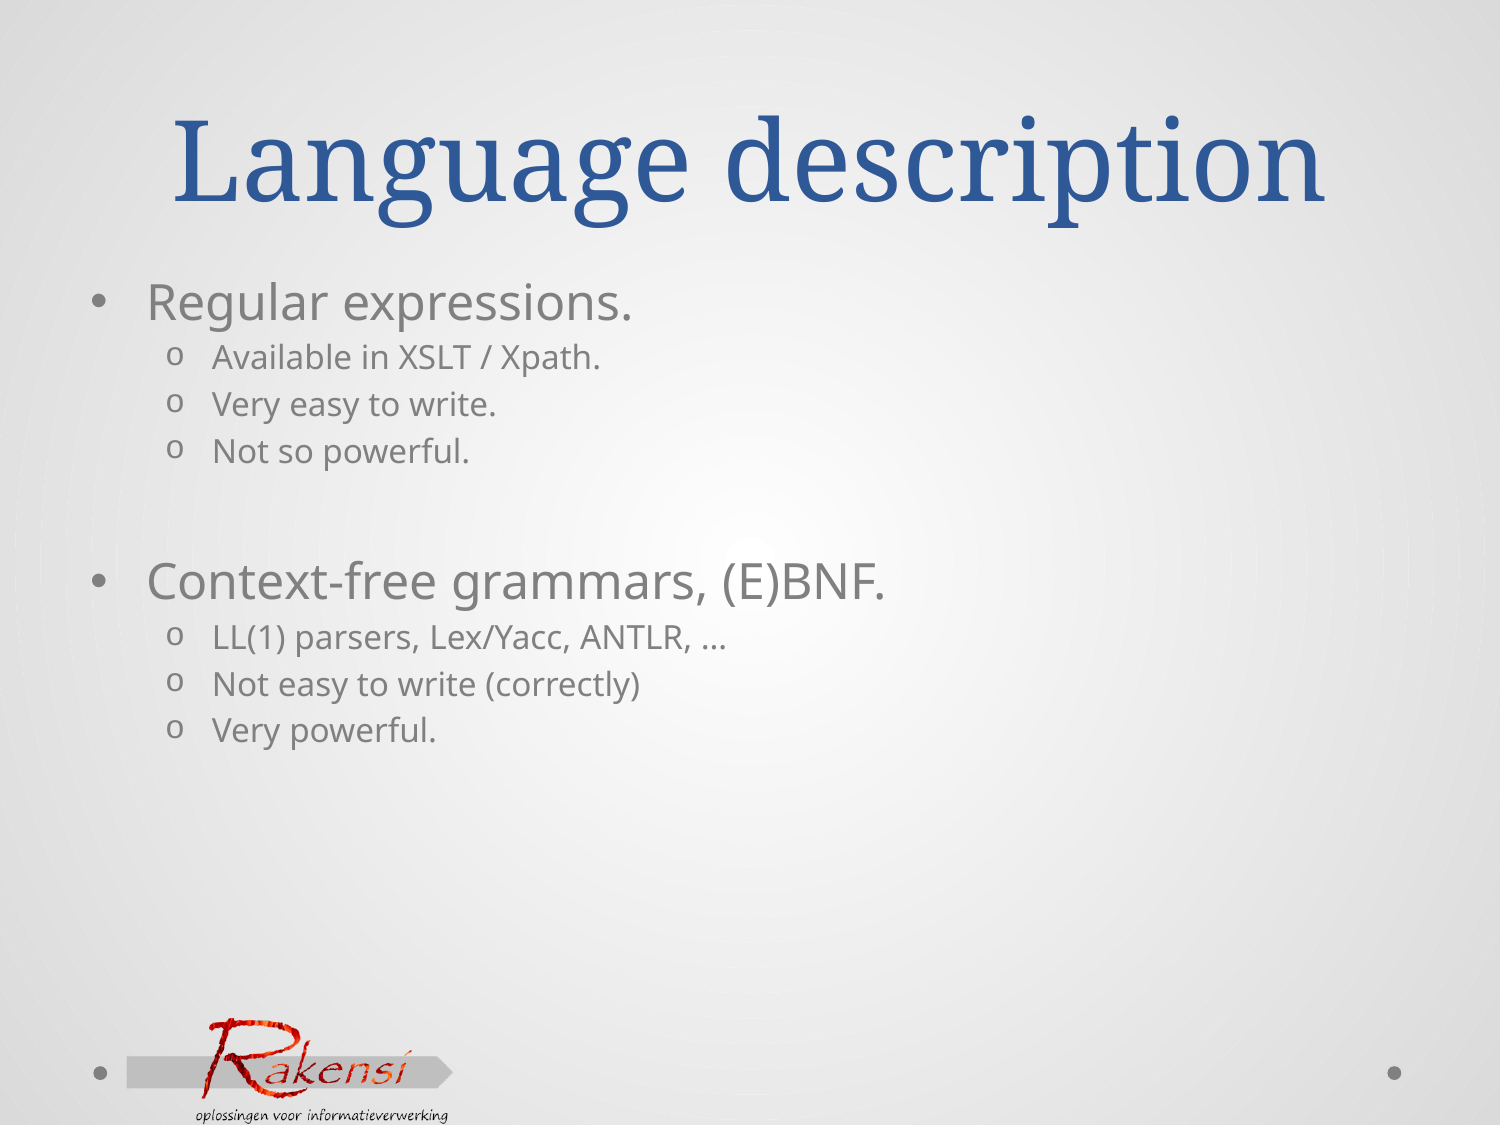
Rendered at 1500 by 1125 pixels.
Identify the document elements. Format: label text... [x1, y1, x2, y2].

list Regular expressions. Available in XSLT / Xpath. Very easy to write. Not so powerful. Context-free grammars, (E)BNF. LL(1) parsers, Lex/Yacc, ANTLR, … Not easy to write (correctly) Very powerful. [75, 262, 1425, 1005]
title Language description [75, 0, 1425, 232]
picture [126, 1016, 454, 1125]
